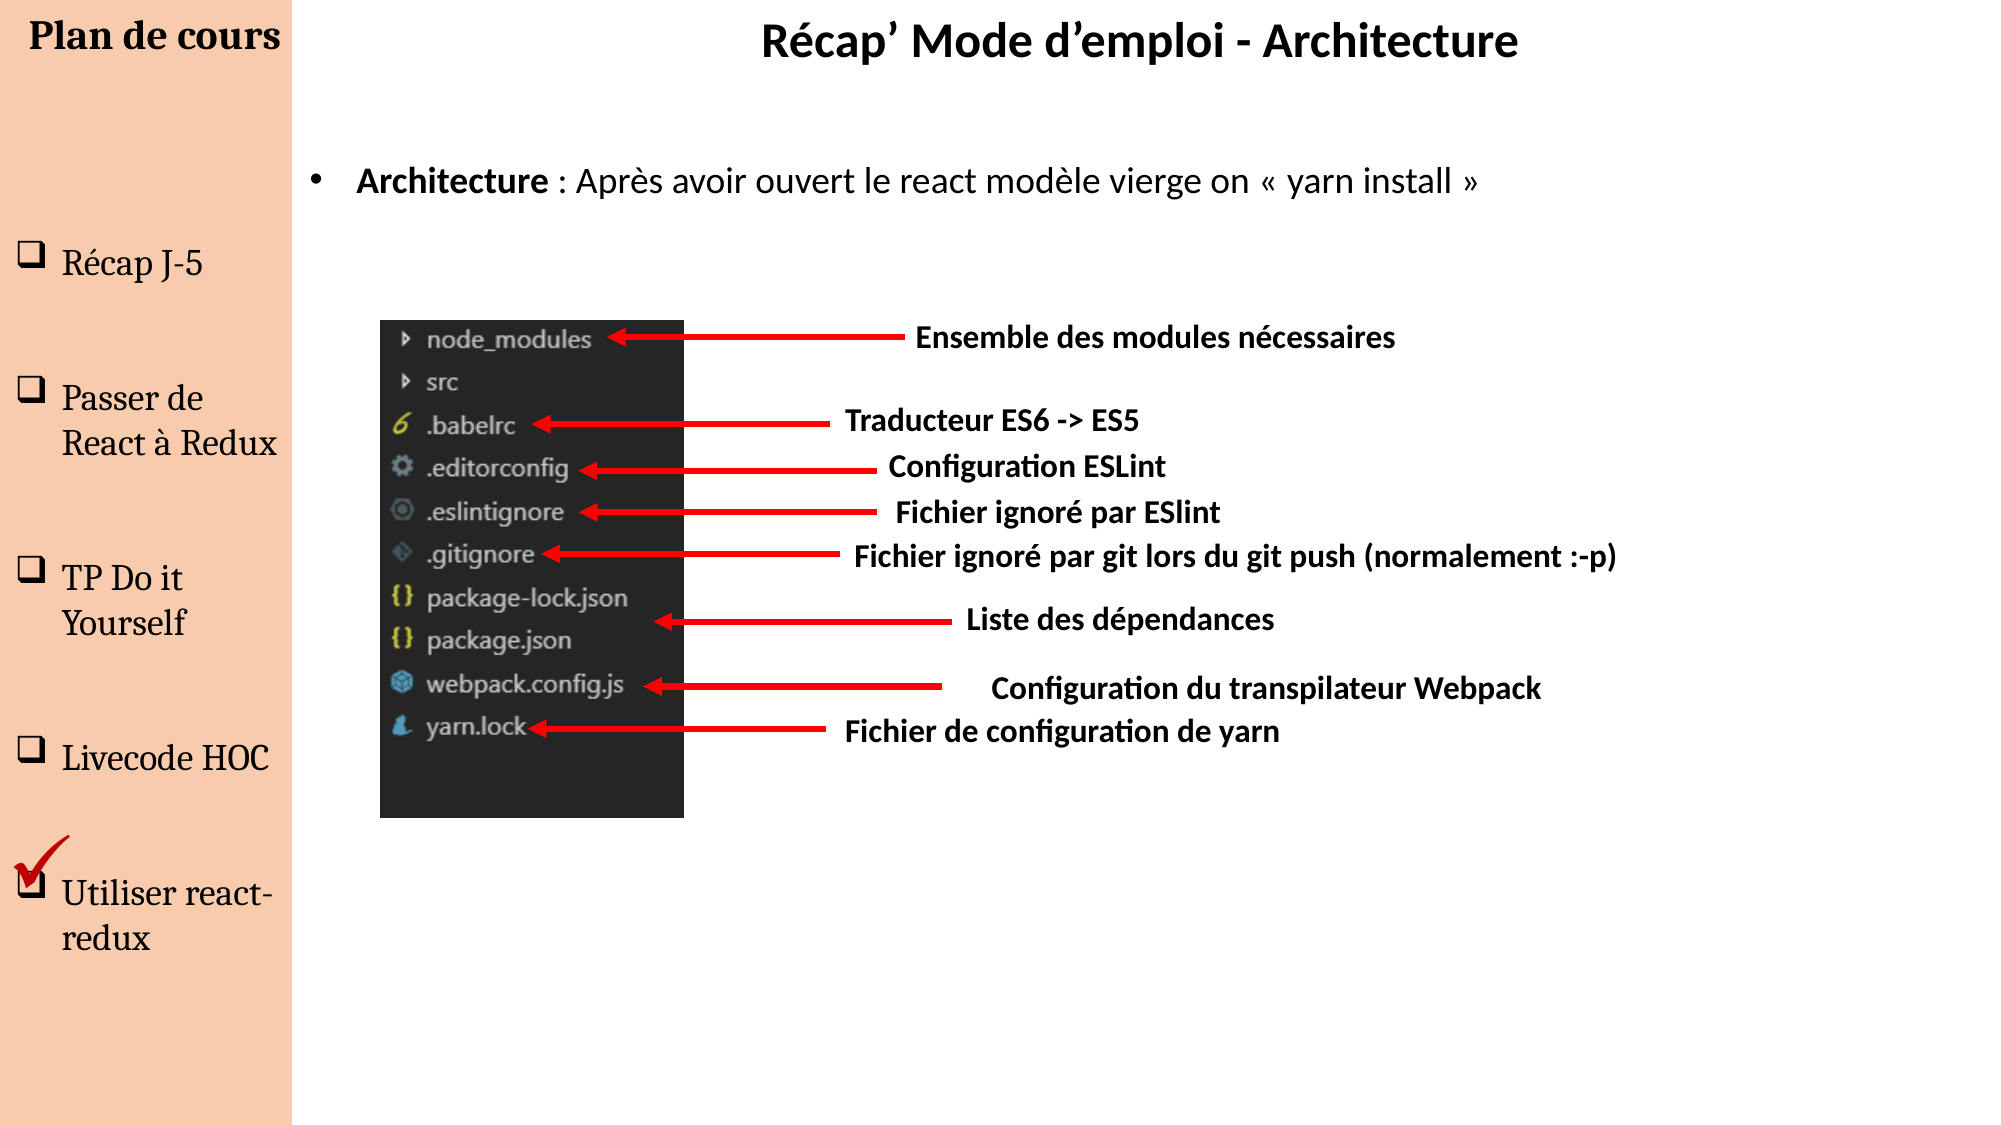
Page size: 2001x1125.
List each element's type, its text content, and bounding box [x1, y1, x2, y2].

text_box Architecture : Après avoir ouvert le react modèle vierge on « yarn install » [294, 149, 1504, 254]
text_box [0, 822, 202, 937]
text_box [380, 307, 1913, 818]
text_box Récap’ Mode d’emploi - Architecture [292, 0, 2000, 75]
